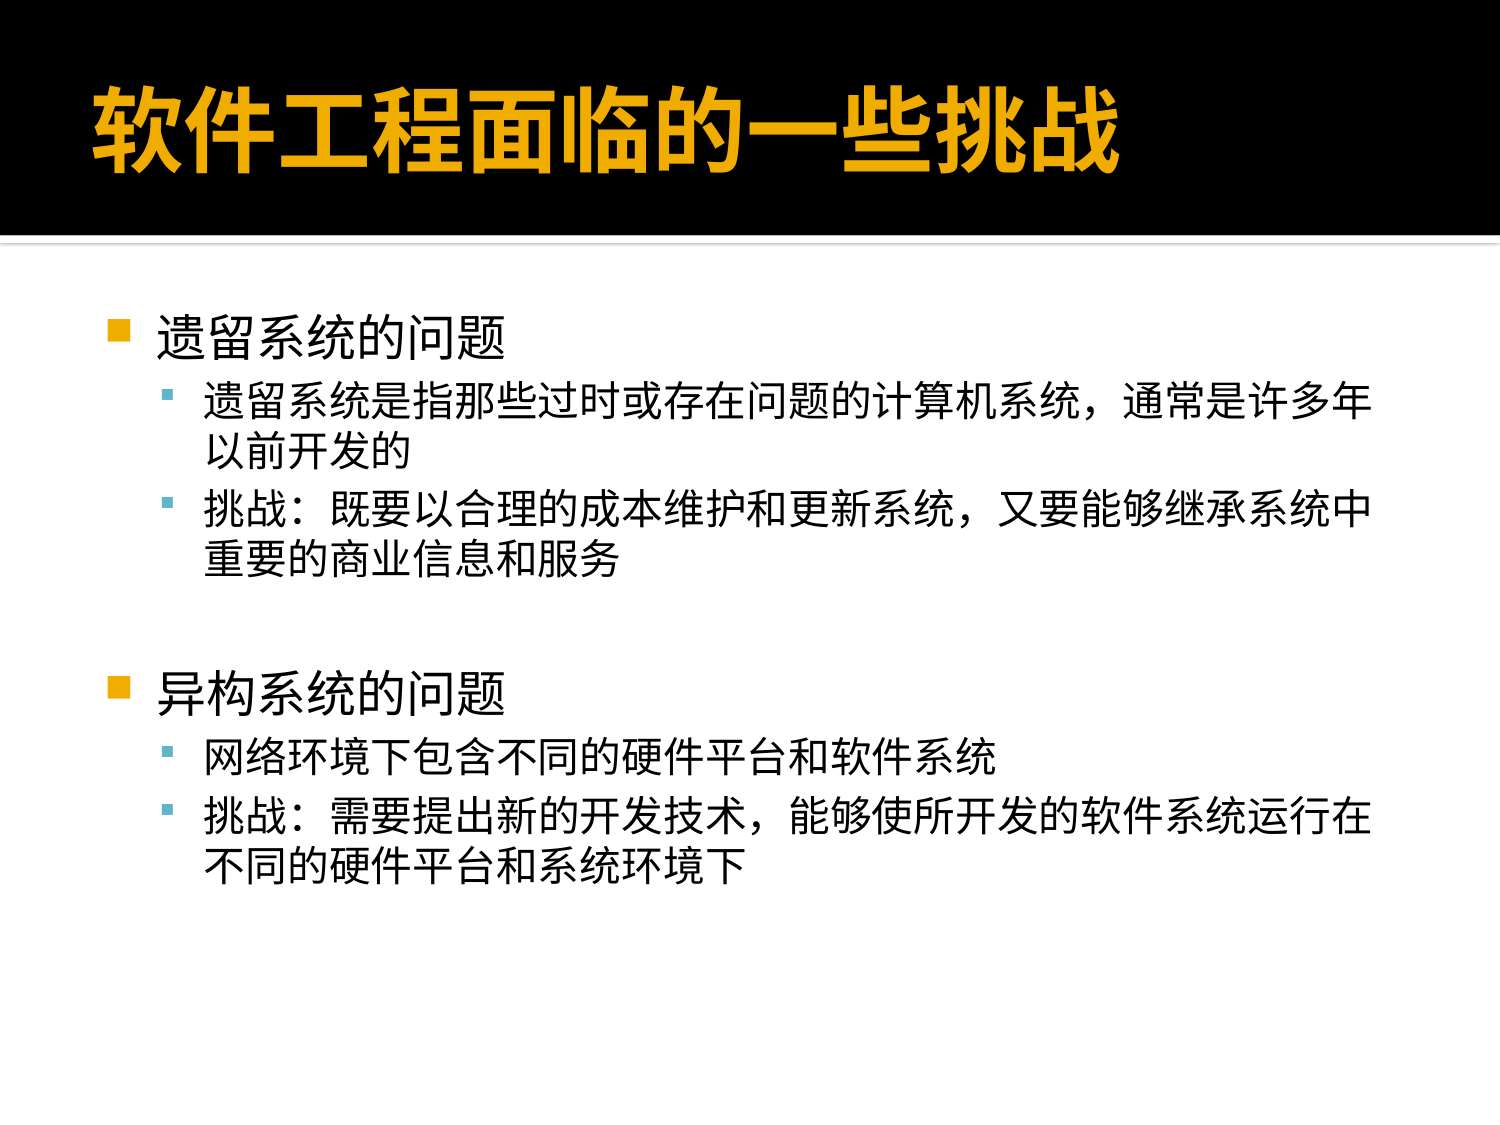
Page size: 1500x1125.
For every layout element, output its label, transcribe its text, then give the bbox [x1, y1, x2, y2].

title 软件工程面临的一些挑战 [75, 25, 1425, 231]
list 遗留系统的问题 遗留系统是指那些过时或存在问题的计算机系统，通常是许多年以前开发的 挑战：既要以合理的成本维护和更新系统，又要能够继承系统中重要的商业信息和服务 异构系统的问题 网络环境下包含不同的硬件平台和软件系统 挑战：需要提出新的开发技术，能够使所开发的软件系统运行在不同的硬件平台和系统环境下 [75, 291, 1425, 1050]
